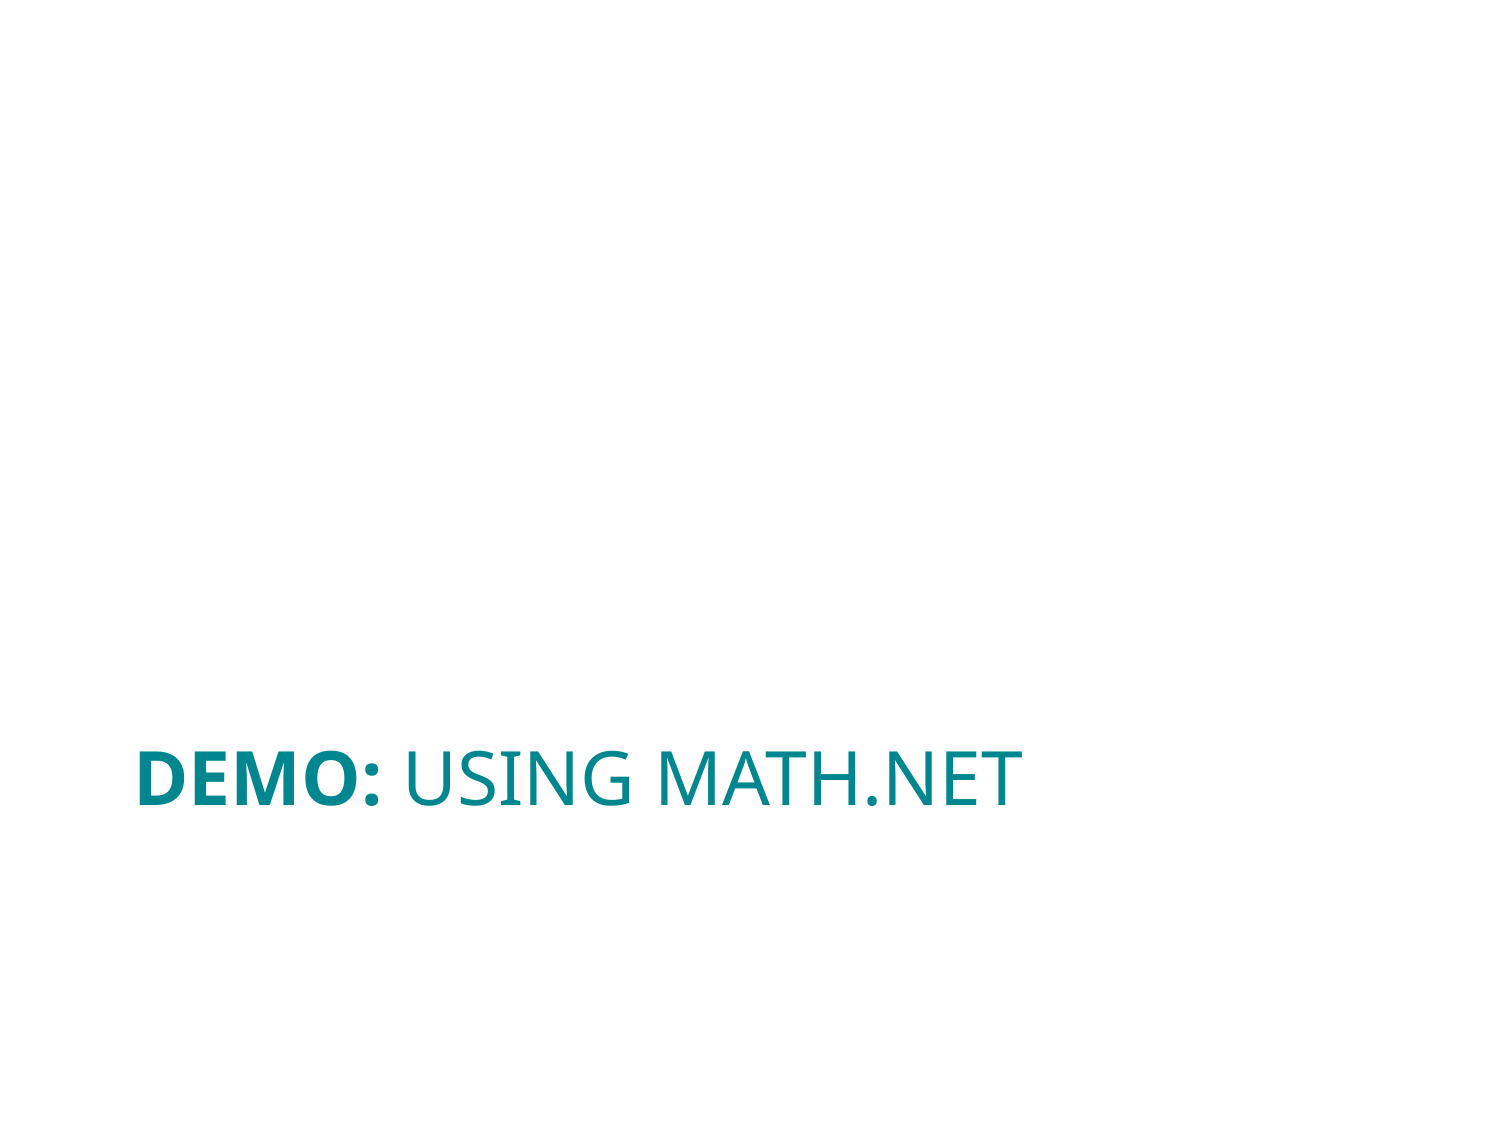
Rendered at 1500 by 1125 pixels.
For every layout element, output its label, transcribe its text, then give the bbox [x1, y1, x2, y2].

title Demo: Using Math.NET [118, 722, 1394, 947]
